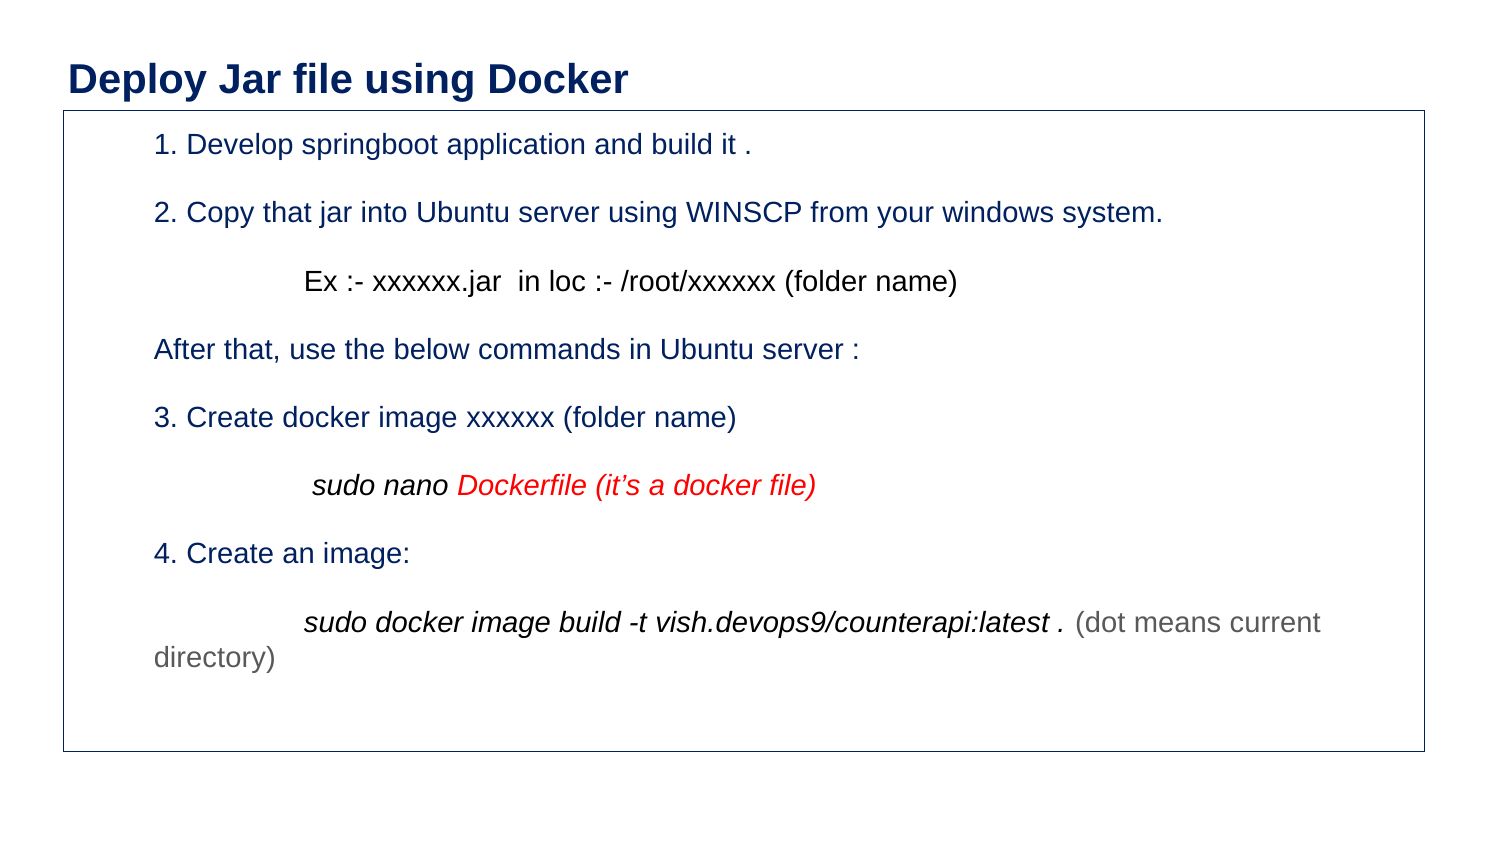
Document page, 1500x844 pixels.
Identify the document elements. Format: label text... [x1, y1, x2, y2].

title Deploy Jar file using Docker [52, 36, 1451, 131]
list 1. Develop springboot application and build it . 2. Copy that jar into Ubuntu server using WINSCP from your windows system. Ex :- xxxxxx.jar in loc :- /root/xxxxxx (folder name) After that, use the below commands in Ubuntu server : 3. Create docker image xxxxxx (folder name) sudo nano Dockerfile (it’s a docker file) 4. Create an image: sudo docker image build -t vish.devops9/counterapi:latest . (dot means current directory) [63, 110, 1425, 752]
